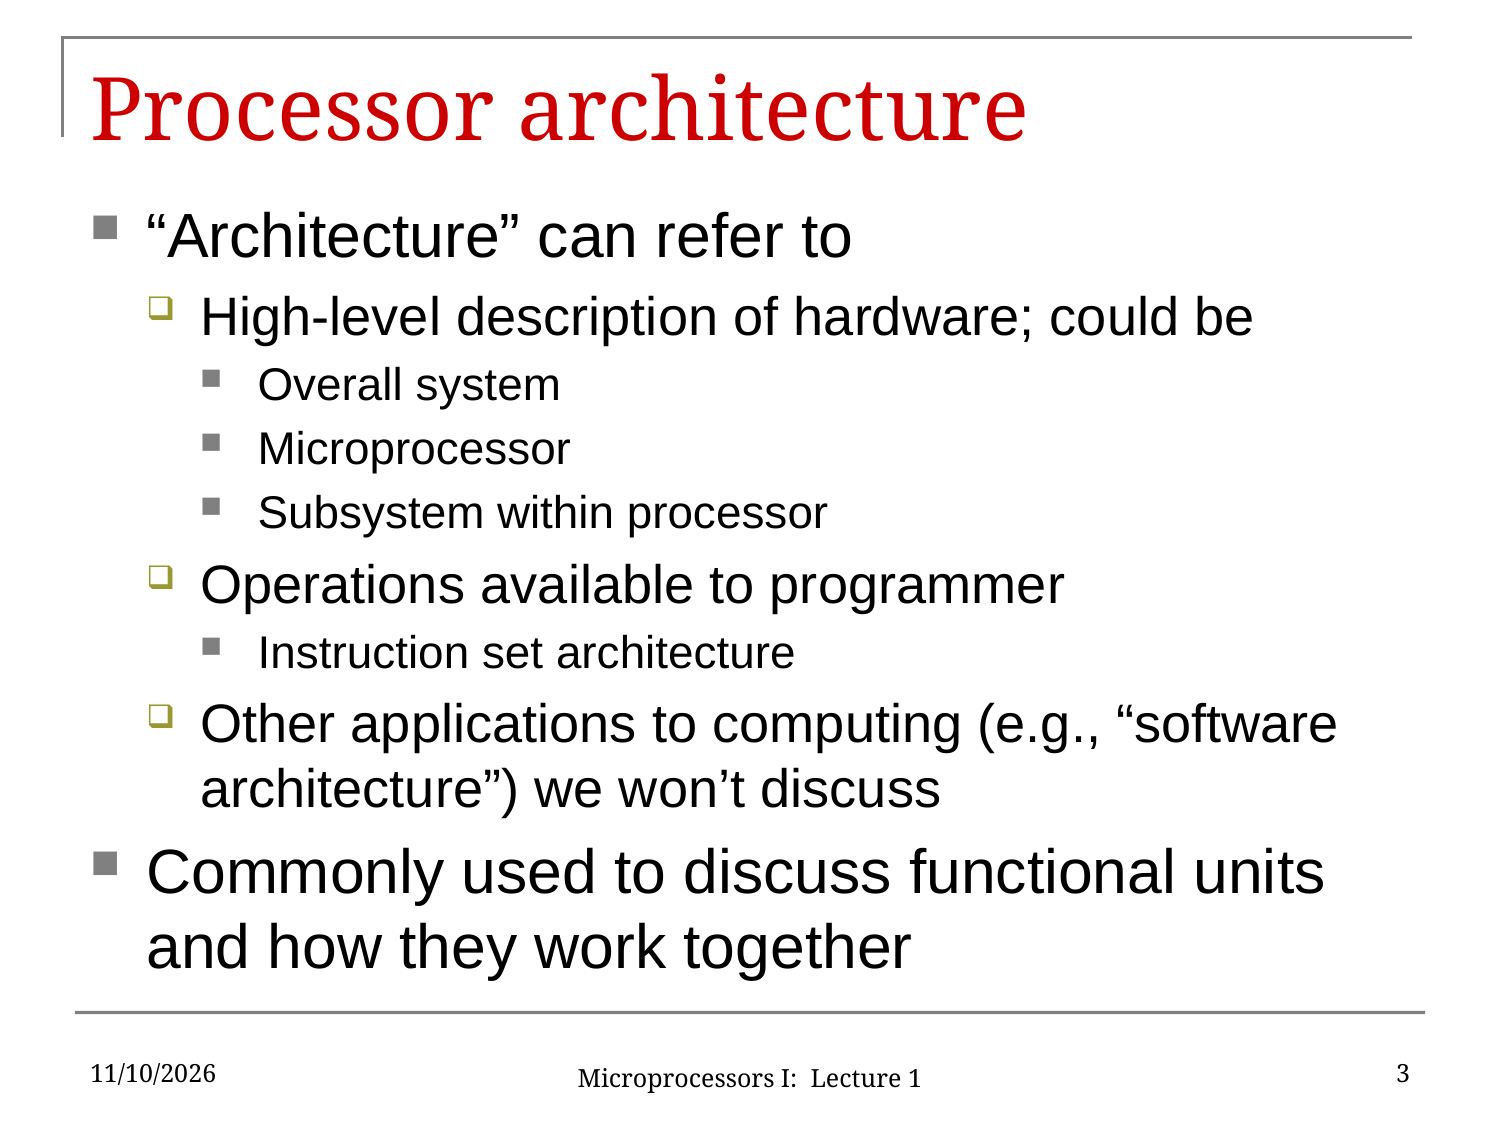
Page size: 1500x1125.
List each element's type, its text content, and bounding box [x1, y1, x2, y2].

list “Architecture” can refer to High-level description of hardware; could be Overall system Microprocessor Subsystem within processor Operations available to programmer Instruction set architecture Other applications to computing (e.g., “software architecture”) we won’t discuss Commonly used to discuss functional units and how they work together [75, 187, 1425, 1006]
footer Microprocessors I: Lecture 1 [512, 1024, 988, 1101]
slide_number 3 [1074, 1023, 1426, 1100]
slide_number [74, 1023, 426, 1100]
title Processor architecture [75, 45, 1425, 163]
